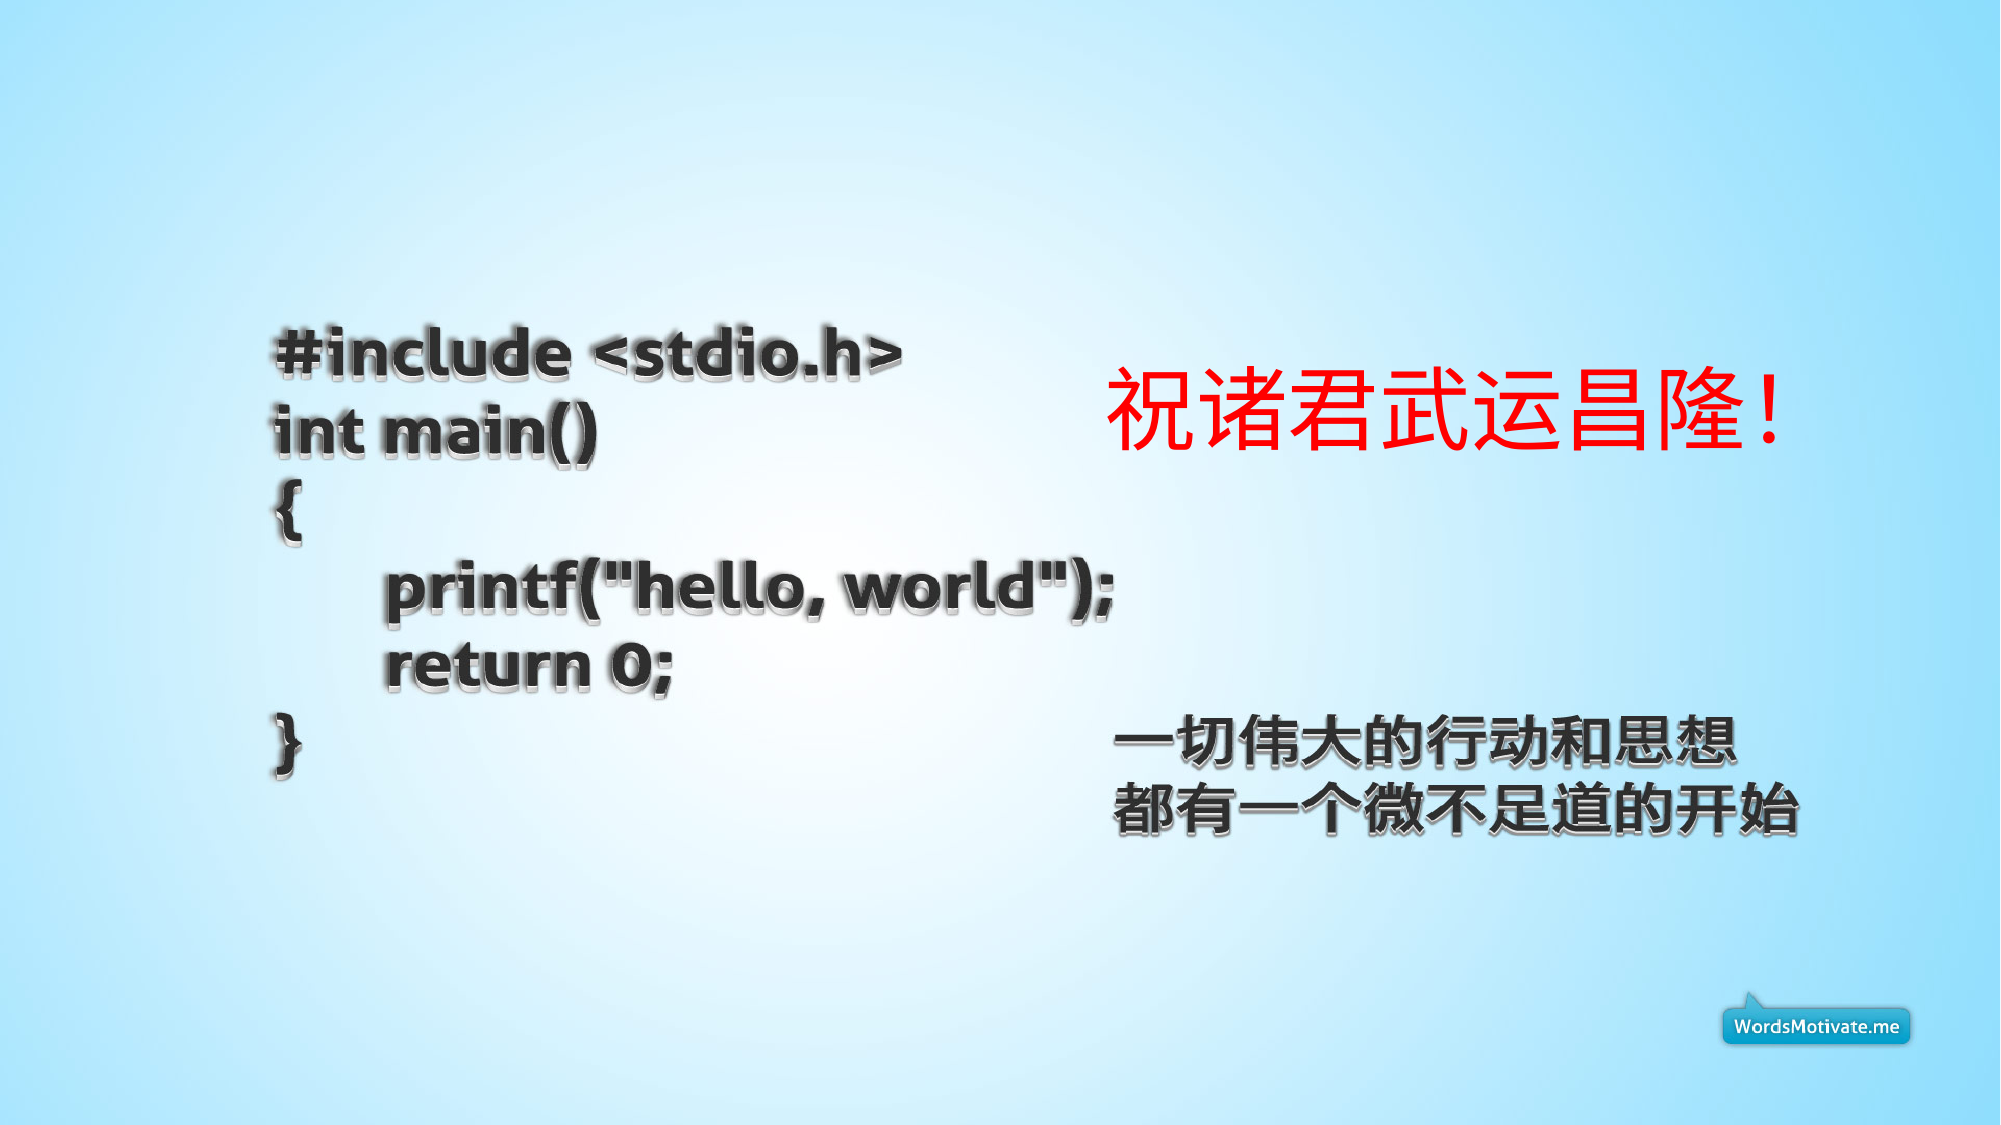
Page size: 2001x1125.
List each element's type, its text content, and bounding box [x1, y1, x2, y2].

text_box 祝诸君武运昌隆！ [1089, 344, 1942, 470]
picture [0, 0, 2001, 1125]
